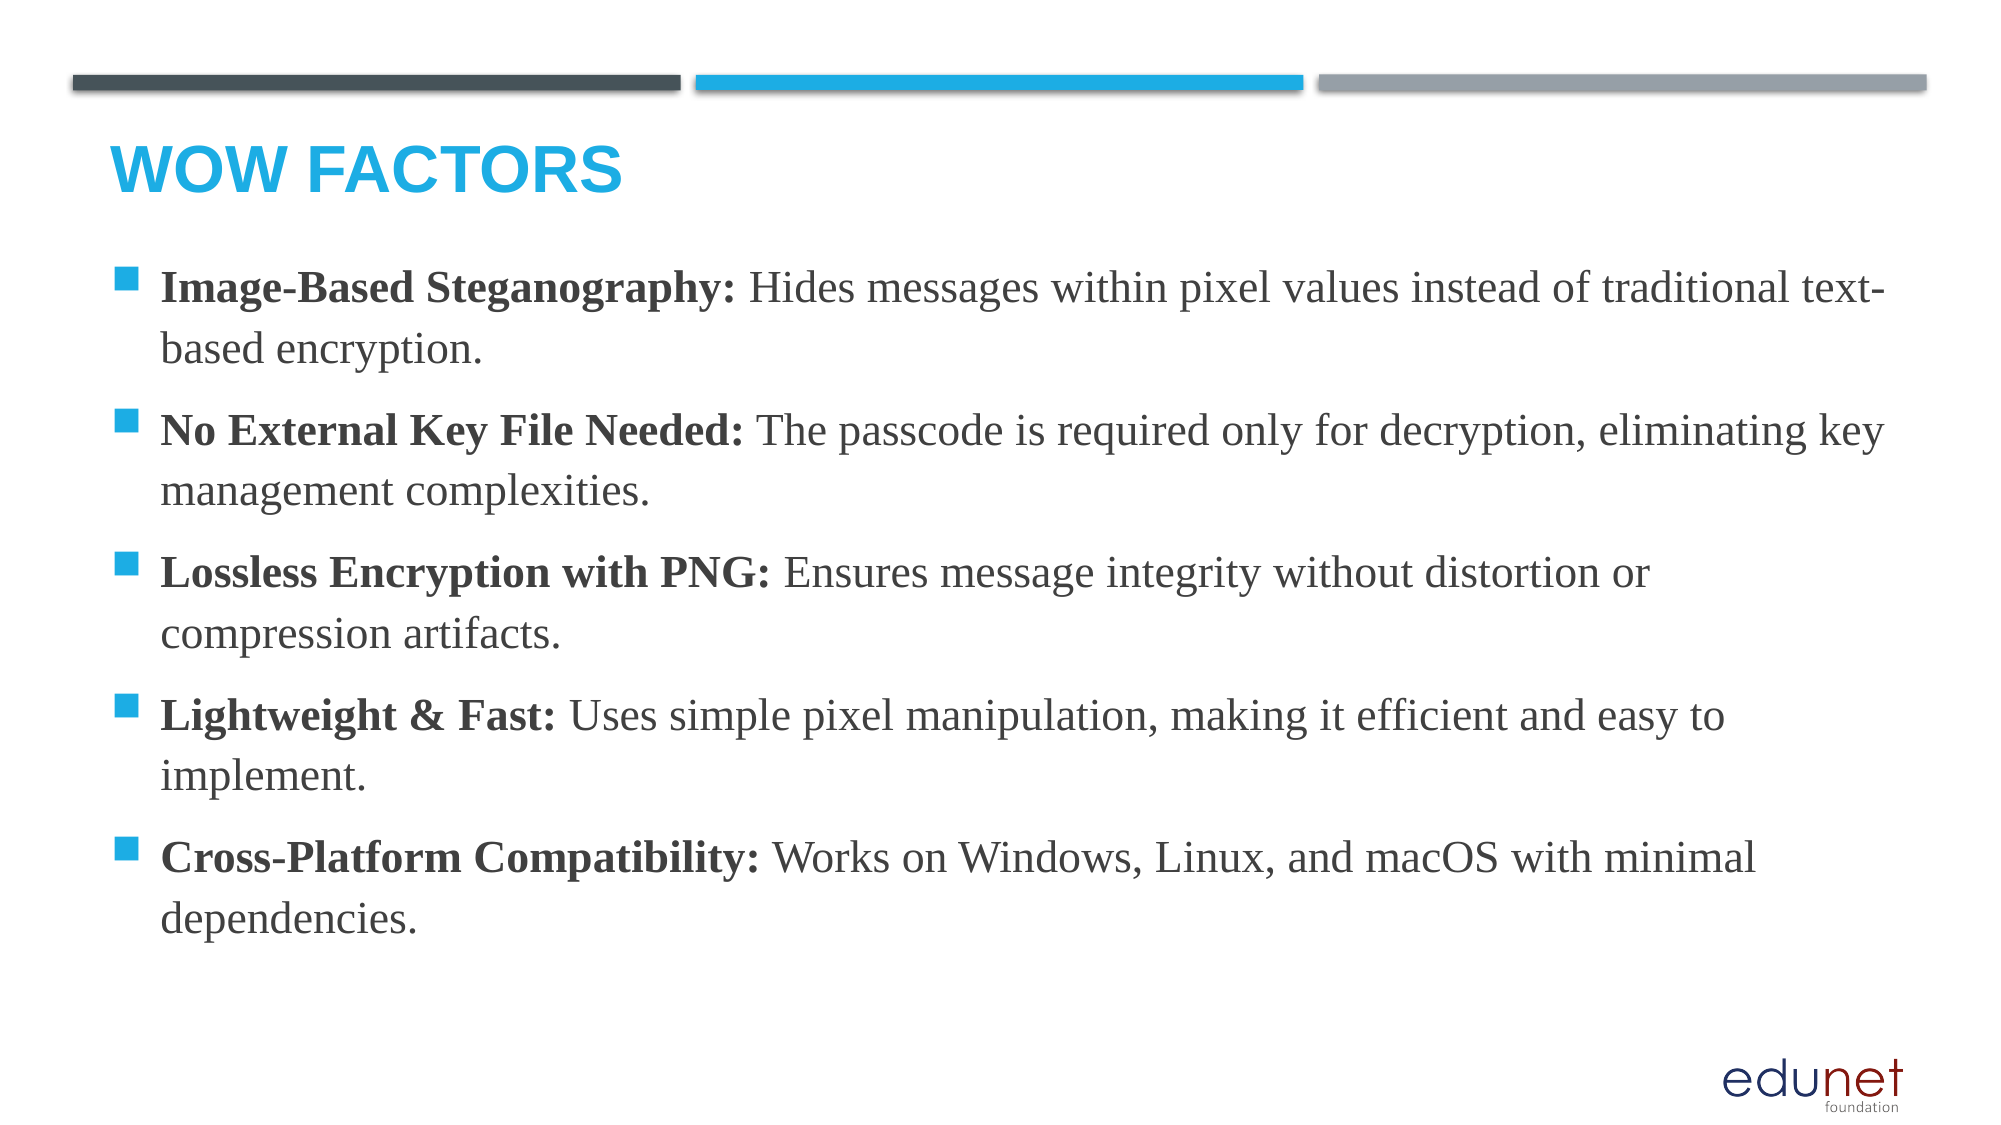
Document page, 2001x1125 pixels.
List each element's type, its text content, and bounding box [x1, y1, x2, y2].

picture [1719, 1056, 1905, 1116]
title Wow factors [95, 126, 1905, 213]
list Image-Based Steganography: Hides messages within pixel values instead of traditional text-based encryption. No External Key File Needed: The passcode is required only for decryption, eliminating key management complexities. Lossless Encryption with PNG: Ensures message integrity without distortion or compression artifacts. Lightweight & Fast: Uses simple pixel manipulation, making it efficient and easy to implement. Cross-Platform Compatibility: Works on Windows, Linux, and macOS with minimal dependencies. [95, 213, 1905, 981]
